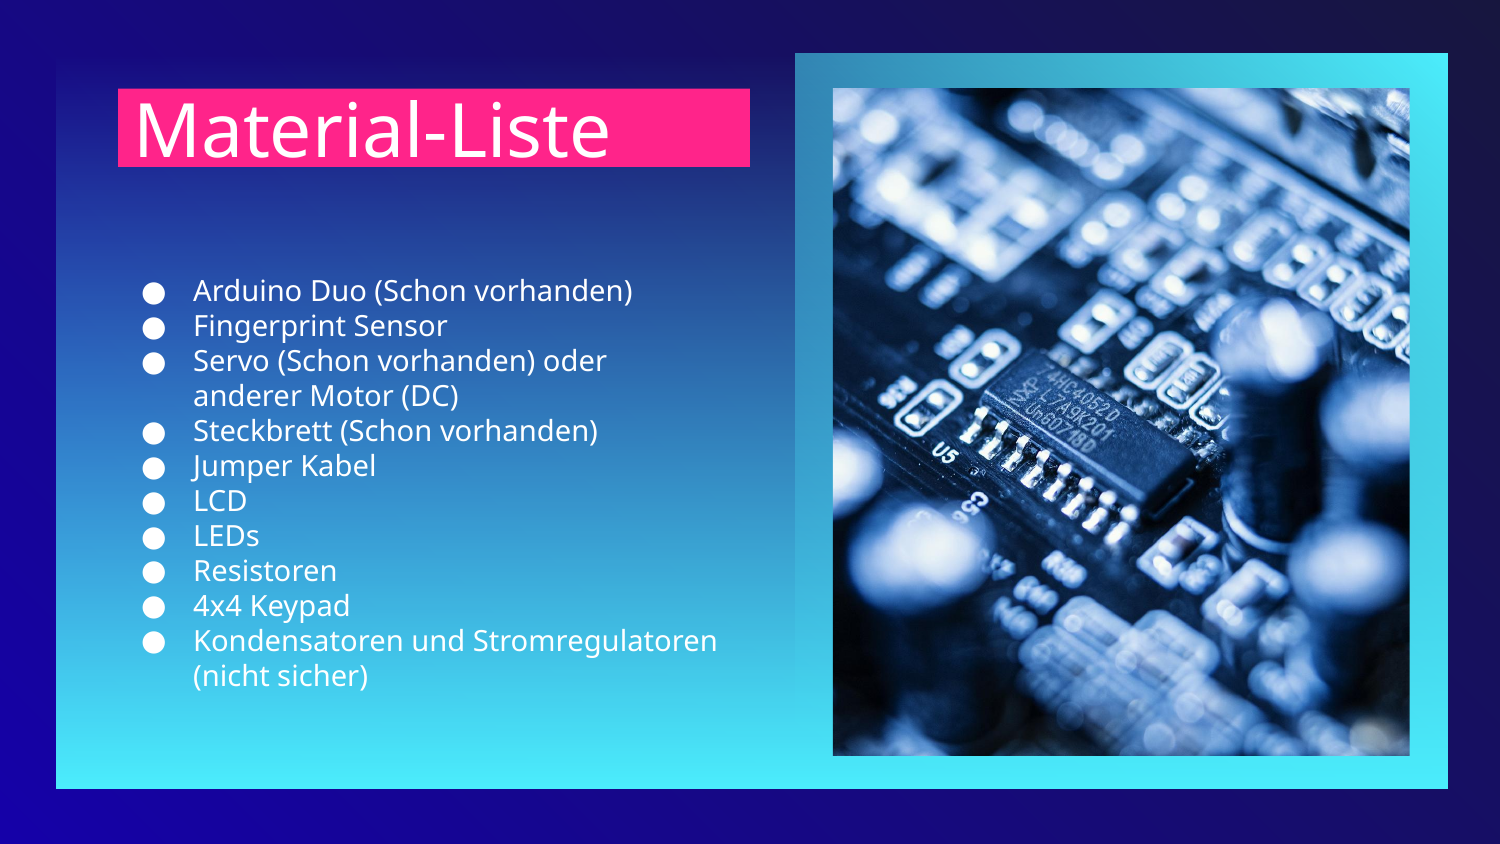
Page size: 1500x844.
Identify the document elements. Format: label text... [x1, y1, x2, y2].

subtitle Arduino Duo (Schon vorhanden) Fingerprint Sensor Servo (Schon vorhanden) oder anderer Motor (DC) Steckbrett (Schon vorhanden) Jumper Kabel LCD LEDs Resistoren 4x4 Keypad Kondensatoren und Stromregulatoren (nicht sicher) [103, 257, 736, 756]
title Material-Liste [118, 88, 750, 167]
picture [832, 88, 1410, 756]
text_box [795, 53, 1448, 789]
